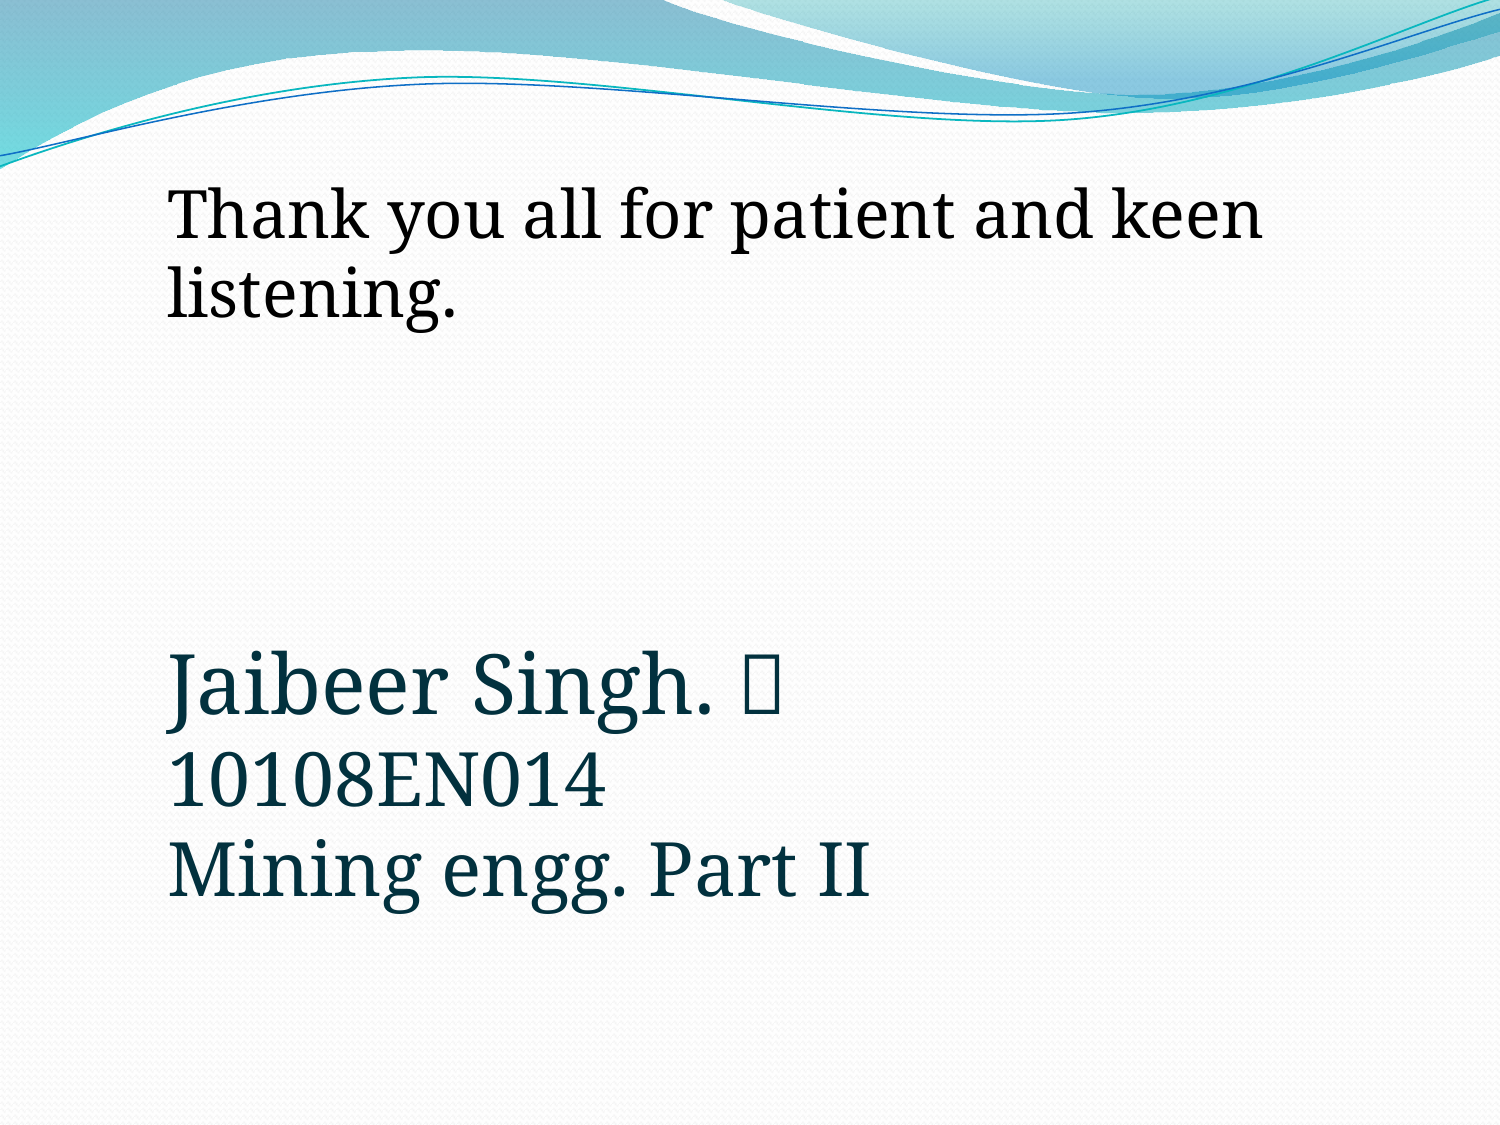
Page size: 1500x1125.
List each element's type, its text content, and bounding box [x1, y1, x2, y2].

text_box Thank you all for patient and keen listening. Jaibeer Singh.  10108EN014 Mining engg. Part II [152, 163, 1336, 919]
